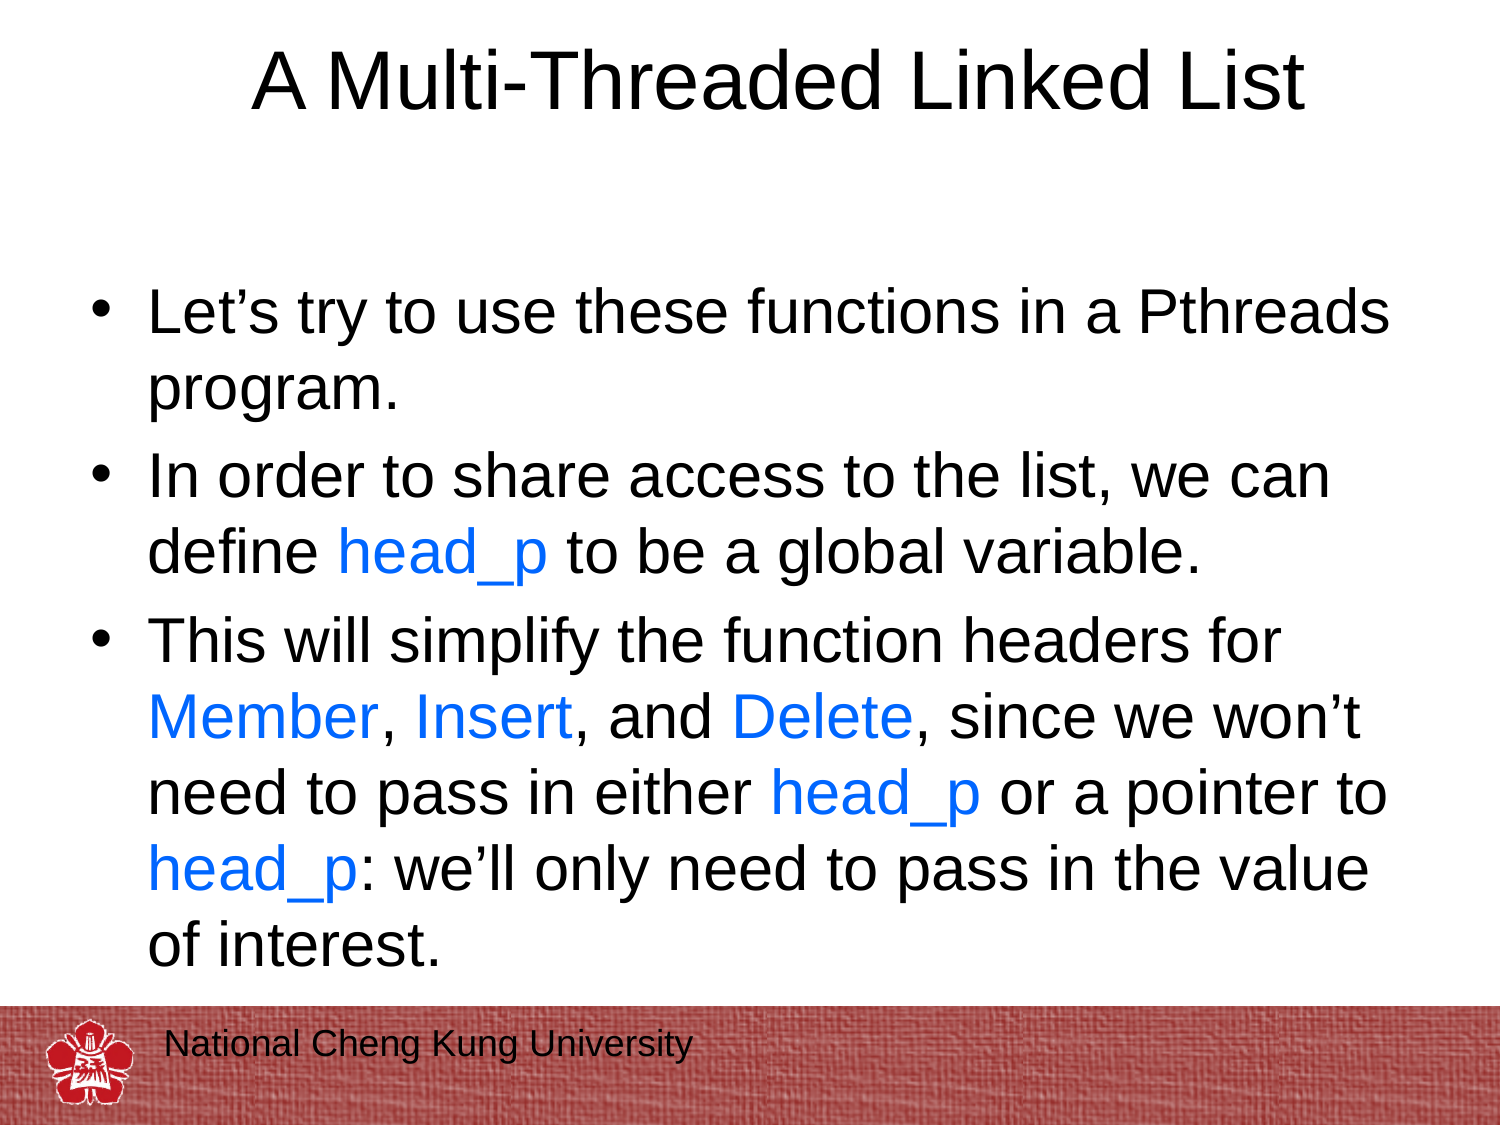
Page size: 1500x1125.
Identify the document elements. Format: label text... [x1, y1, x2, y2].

list Let’s try to use these functions in a Pthreads program. In order to share access to the list, we can define head_p to be a global variable. This will simplify the function headers for Member, Insert, and Delete, since we won’t need to pass in either head_p or a pointer to head_p: we’ll only need to pass in the value of interest. [75, 262, 1425, 988]
title A Multi-Threaded Linked List [100, 17, 1459, 135]
picture [29, 1006, 148, 1125]
